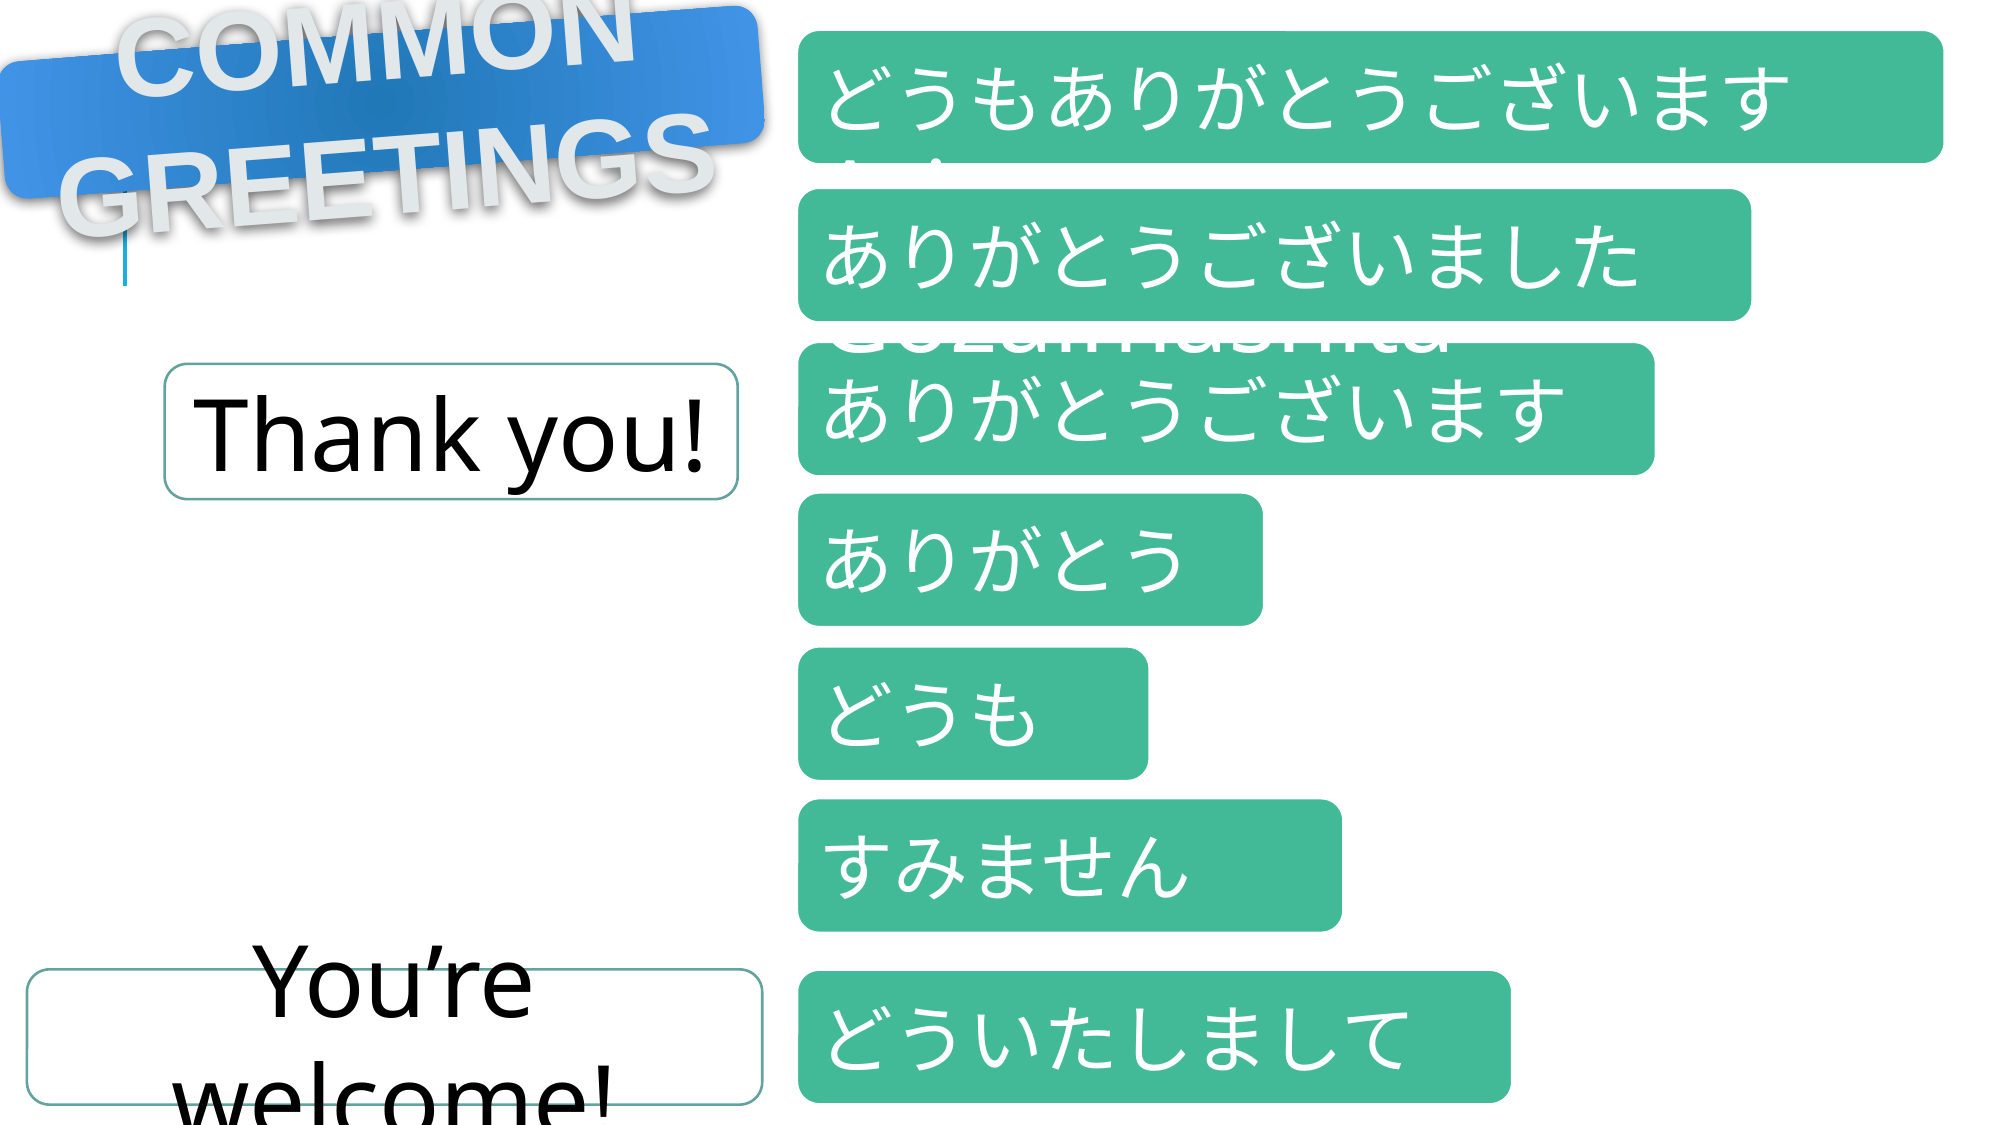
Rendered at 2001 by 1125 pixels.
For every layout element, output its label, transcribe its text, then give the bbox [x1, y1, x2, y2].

text_box You’re welcome! [26, 969, 763, 1105]
text_box どういたしまして [796, 969, 1513, 1105]
text_box すみません [796, 797, 1344, 934]
text_box COMMON GREETINGS [0, 5, 765, 199]
text_box ありがとうございました [796, 187, 1753, 323]
text_box ありがとうございます [796, 341, 1657, 477]
text_box Arigatō Gozaimashita [797, 184, 1710, 202]
text_box どうもありがとうございます [796, 29, 1946, 165]
text_box Thank you! [164, 363, 738, 500]
text_box ありがとう [796, 492, 1265, 628]
text_box どうも [796, 646, 1150, 782]
